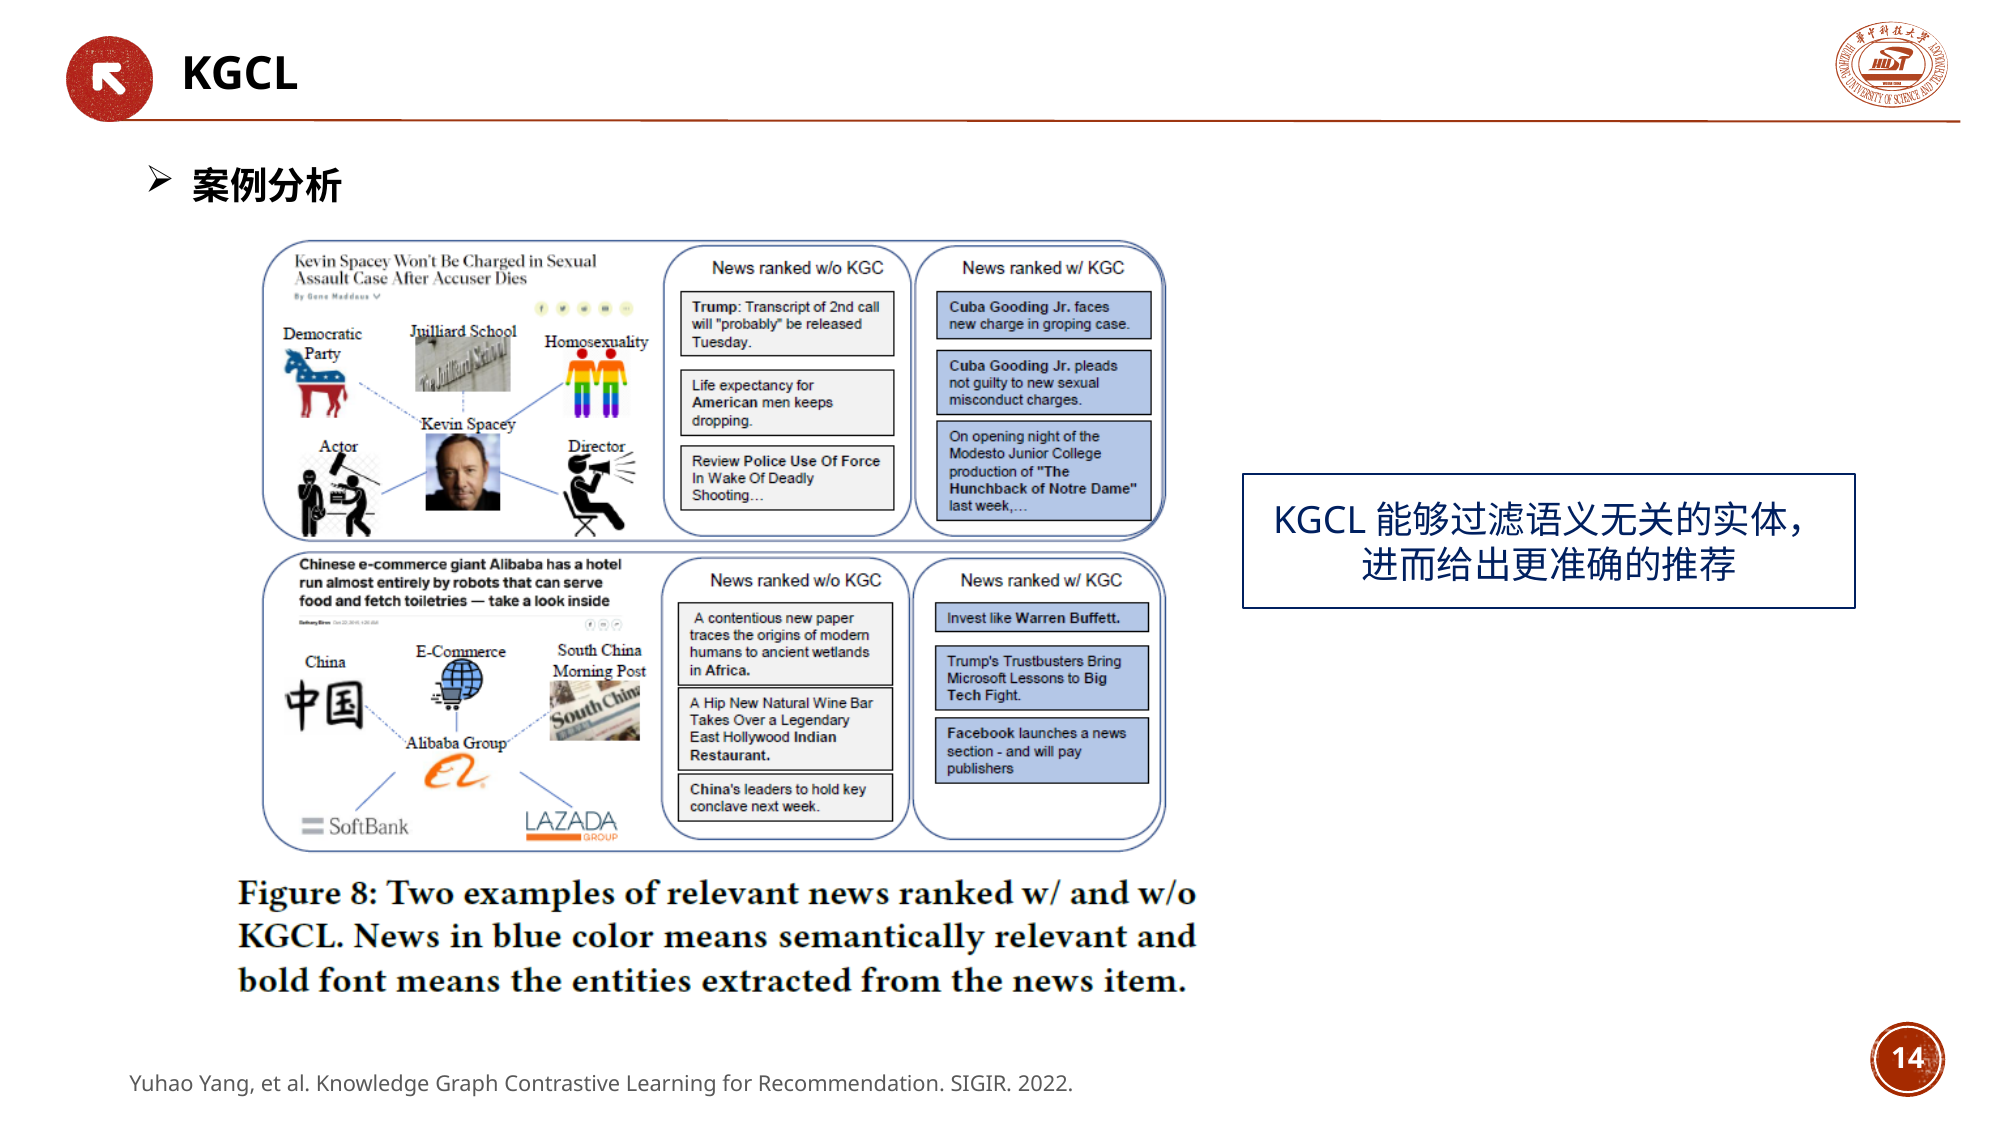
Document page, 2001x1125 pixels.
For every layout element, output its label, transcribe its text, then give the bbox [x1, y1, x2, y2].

text_box KGCL能够过滤语义无关的实体，进而给出更准确的推荐 [1242, 473, 1856, 609]
picture [230, 214, 1212, 1001]
picture [66, 36, 153, 122]
slide_number 14 [1855, 1028, 1961, 1089]
text_box 案例分析 [130, 154, 358, 214]
text_box Yuhao Yang, et al. Knowledge Graph Contrastive Learning for Recommendation. SIGIR. 2022. [114, 1062, 1096, 1104]
text_box KGCL [166, 12, 975, 130]
